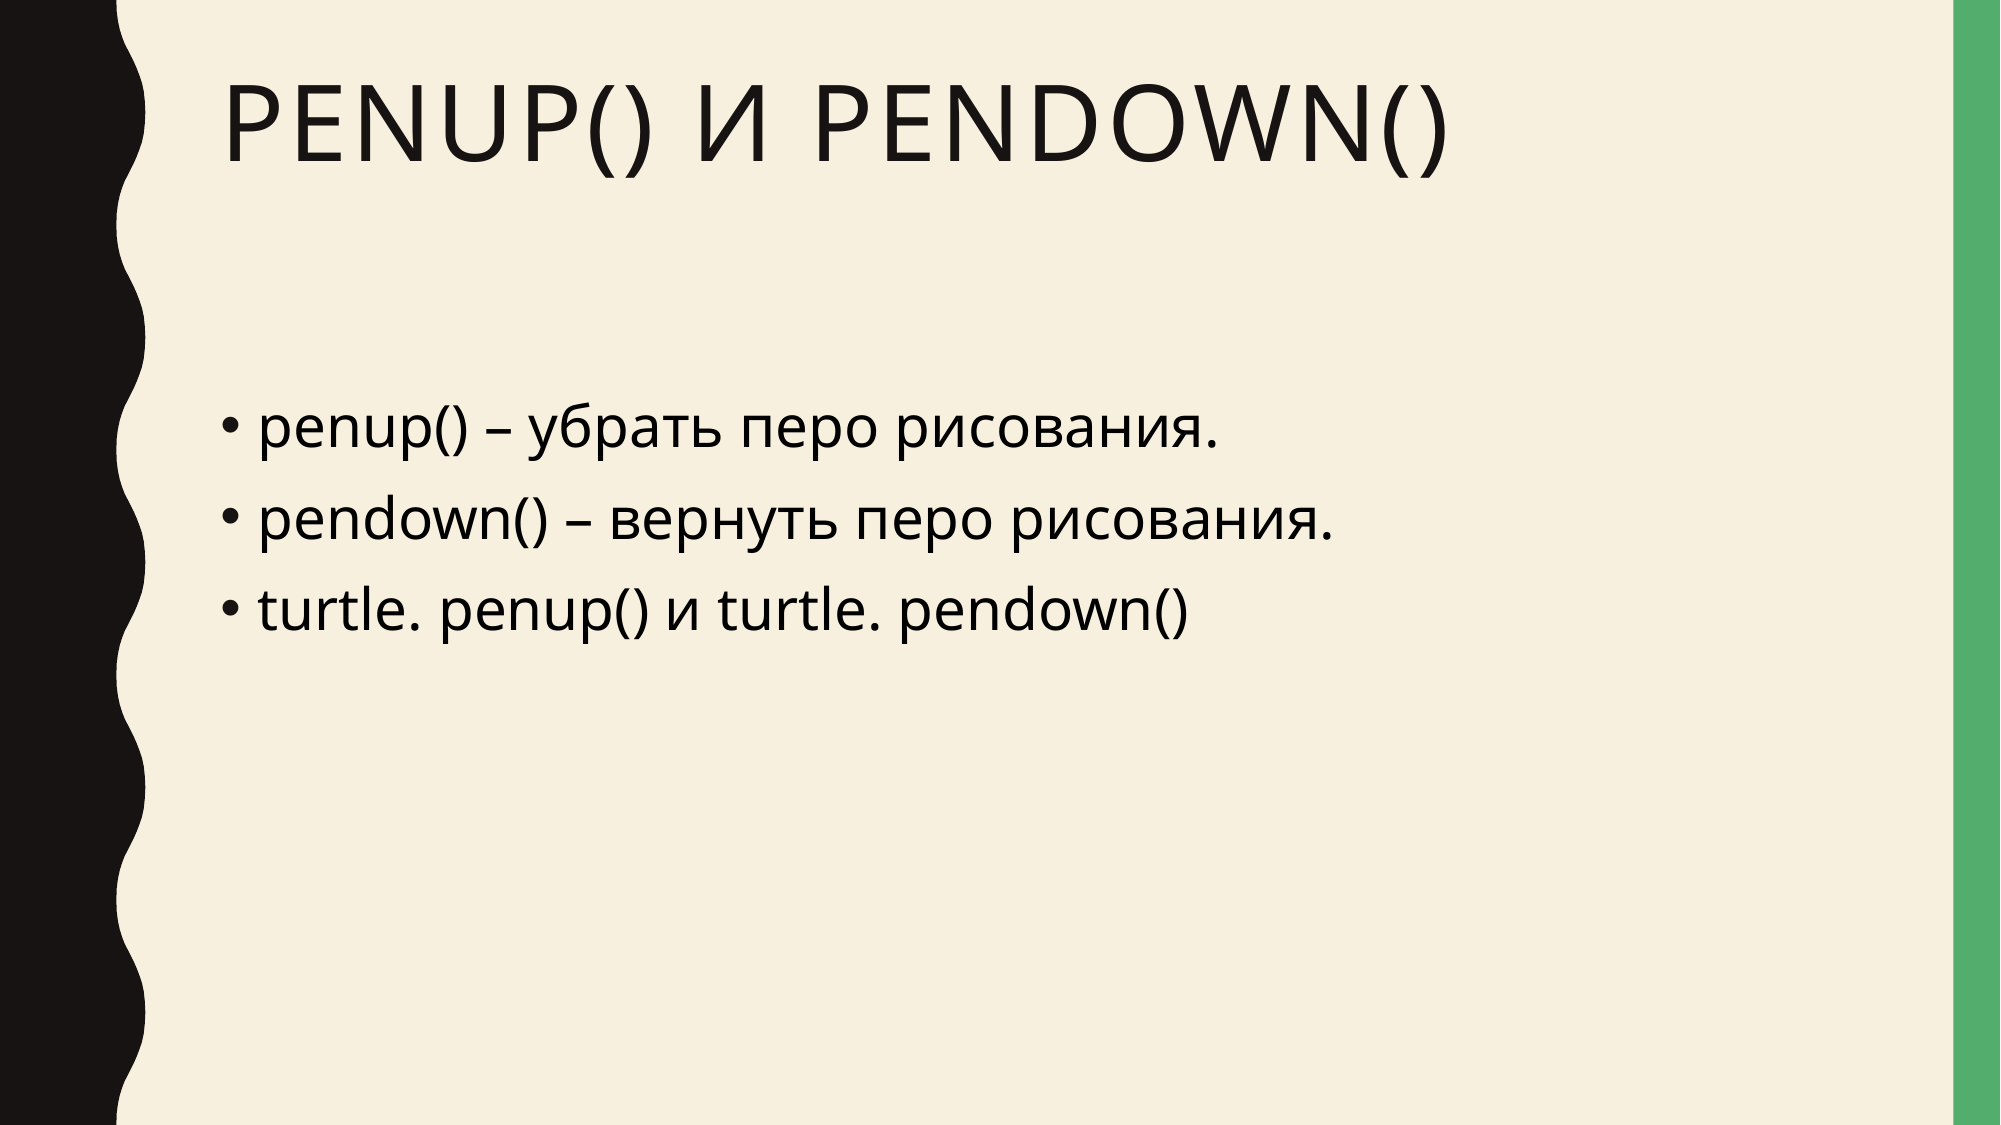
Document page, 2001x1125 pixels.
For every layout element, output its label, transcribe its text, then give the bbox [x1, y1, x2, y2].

list penup() – убрать перо рисования. pendown() – вернуть перо рисования. turtle. penup() и turtle. pendown() [205, 375, 1875, 965]
title Penup() и pendown() [205, 62, 1875, 308]
